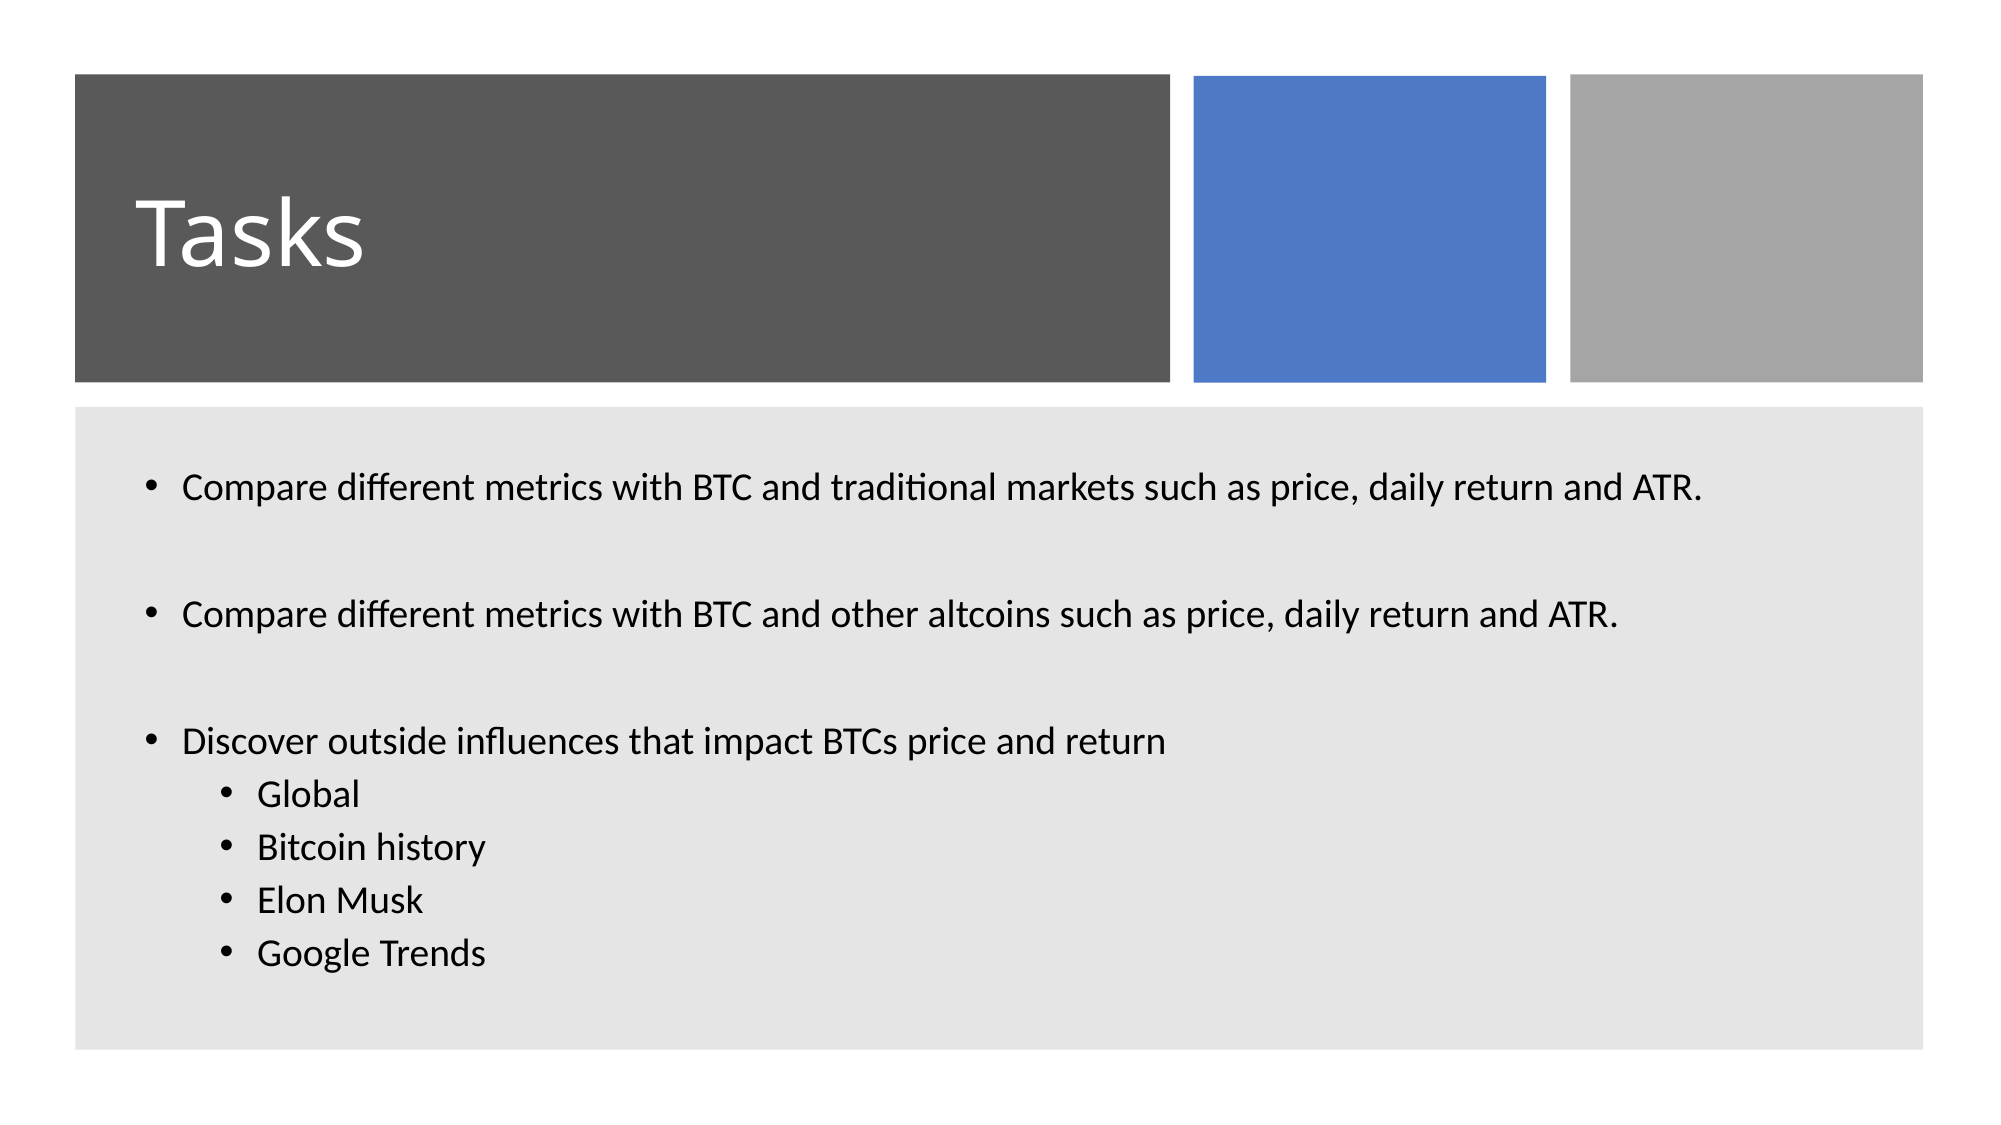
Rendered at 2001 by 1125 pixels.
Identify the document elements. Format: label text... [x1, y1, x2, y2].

text_box [1193, 75, 1547, 384]
list Compare different metrics with BTC and traditional markets such as price, daily return and ATR. Compare different metrics with BTC and other altcoins such as price, daily return and ATR. Discover outside influences that impact BTCs price and return Global Bitcoin history Elon Musk Google Trends [129, 459, 1868, 998]
title Tasks [120, 120, 1119, 354]
text_box [1569, 73, 1924, 383]
text_box [74, 73, 1171, 383]
text_box [74, 406, 1924, 1051]
